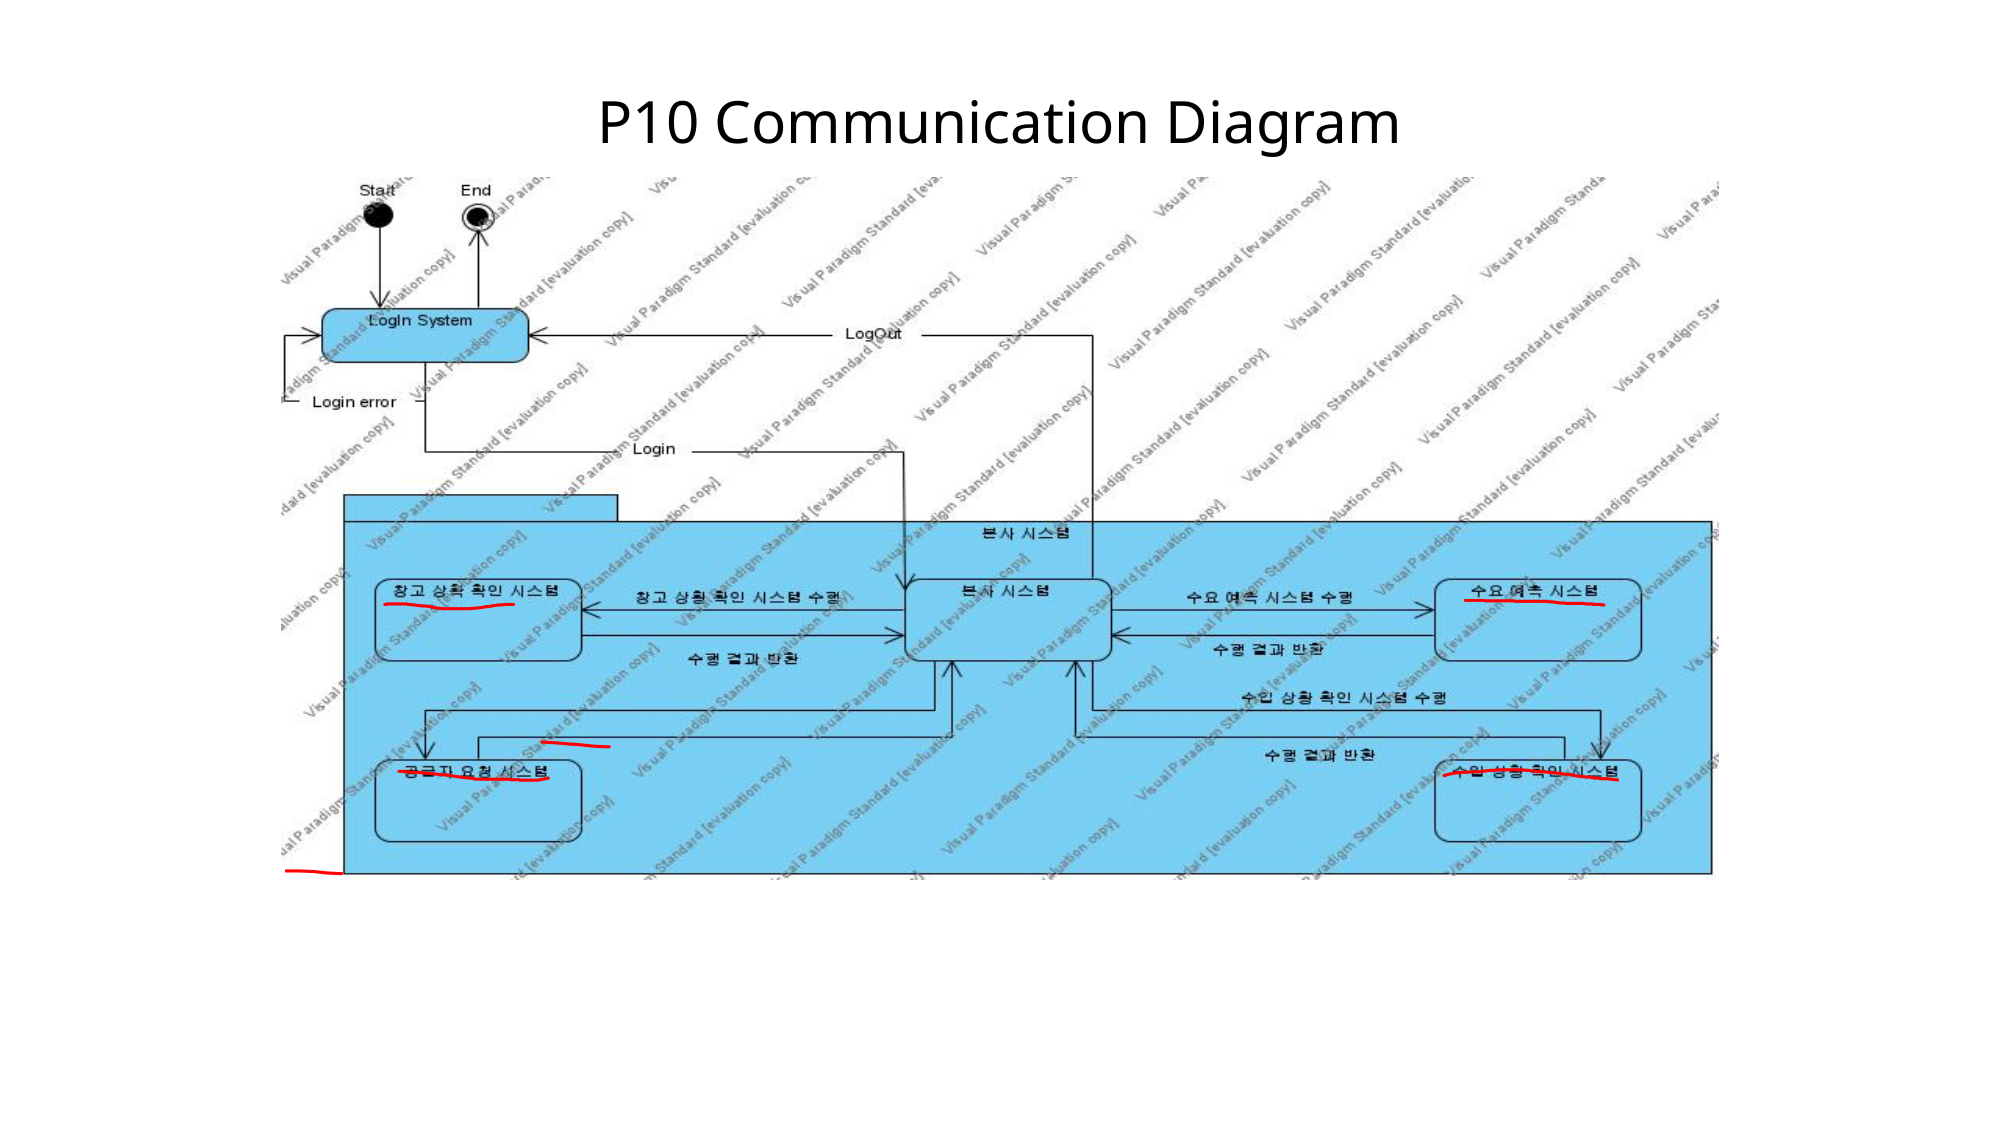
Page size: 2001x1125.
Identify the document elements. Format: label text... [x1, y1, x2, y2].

picture [281, 177, 1719, 885]
title P10 Communication Diagram [249, 85, 1750, 164]
